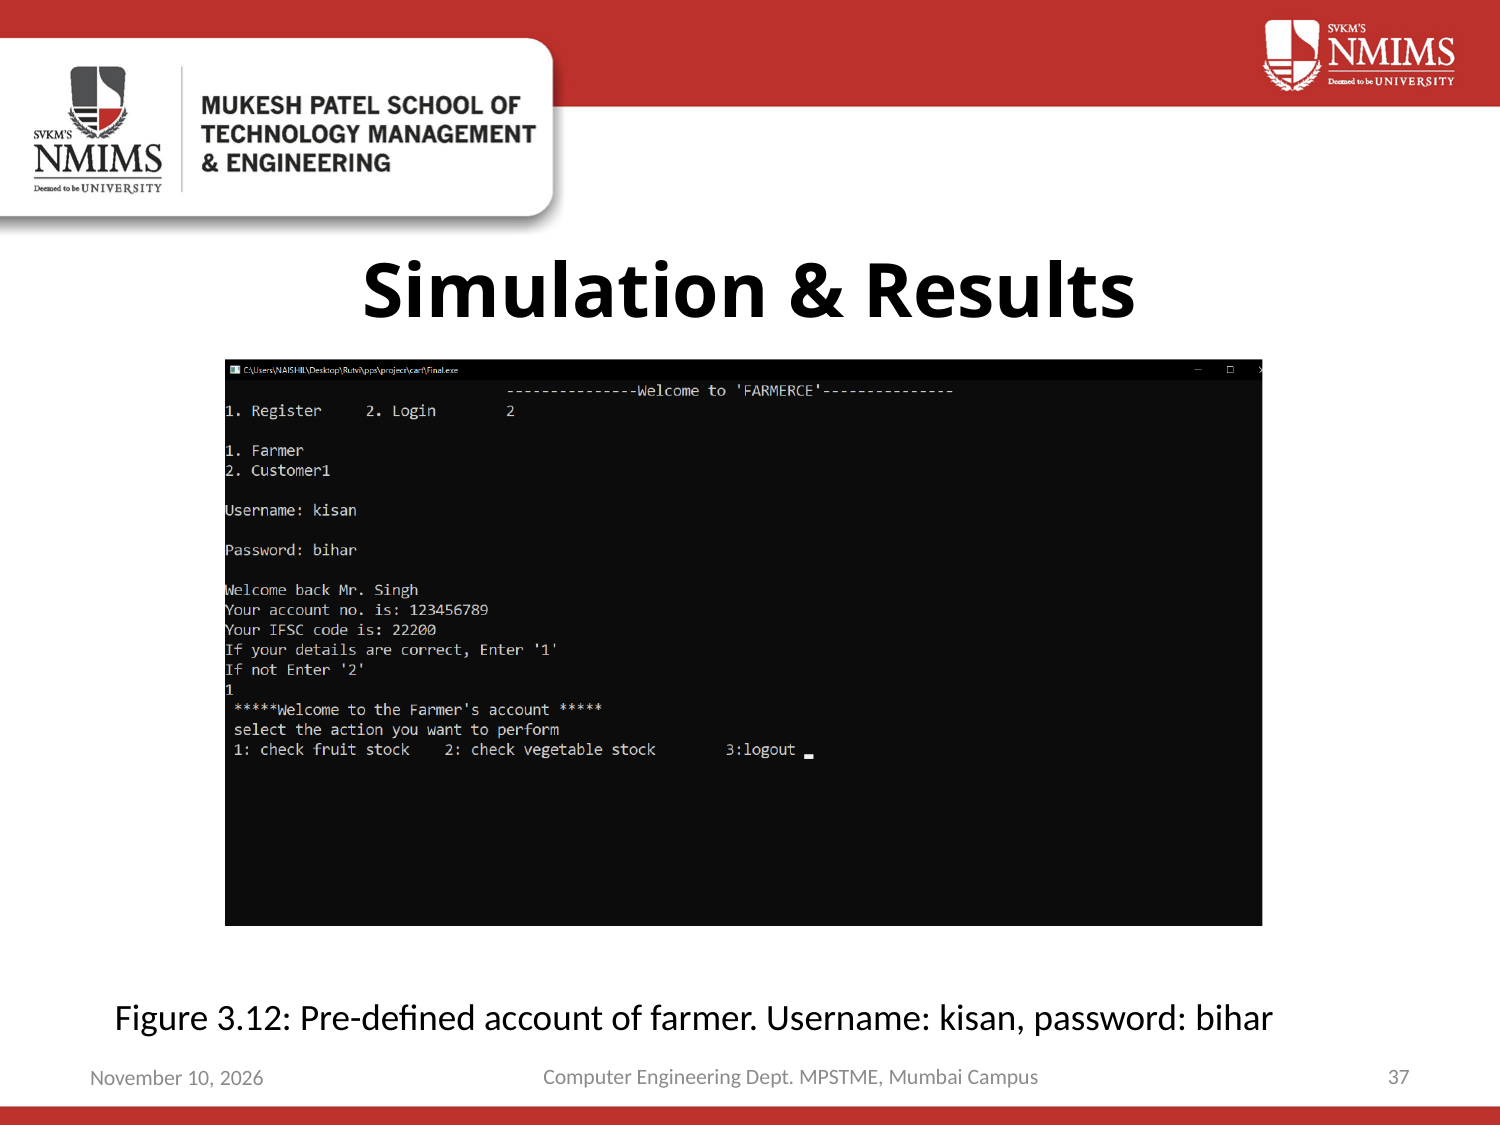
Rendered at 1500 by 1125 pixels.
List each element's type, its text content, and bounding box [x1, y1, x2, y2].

picture [0, 0, 1500, 1125]
title Simulation & Results [75, 212, 1425, 363]
slide_number 37 [1074, 1045, 1425, 1106]
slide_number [75, 1046, 425, 1107]
footer Computer Engineering Dept. MPSTME, Mumbai Campus [512, 1045, 1074, 1106]
list Figure 3.12: Pre-defined account of farmer. Username: kisan, password: bihar [99, 985, 1450, 1046]
